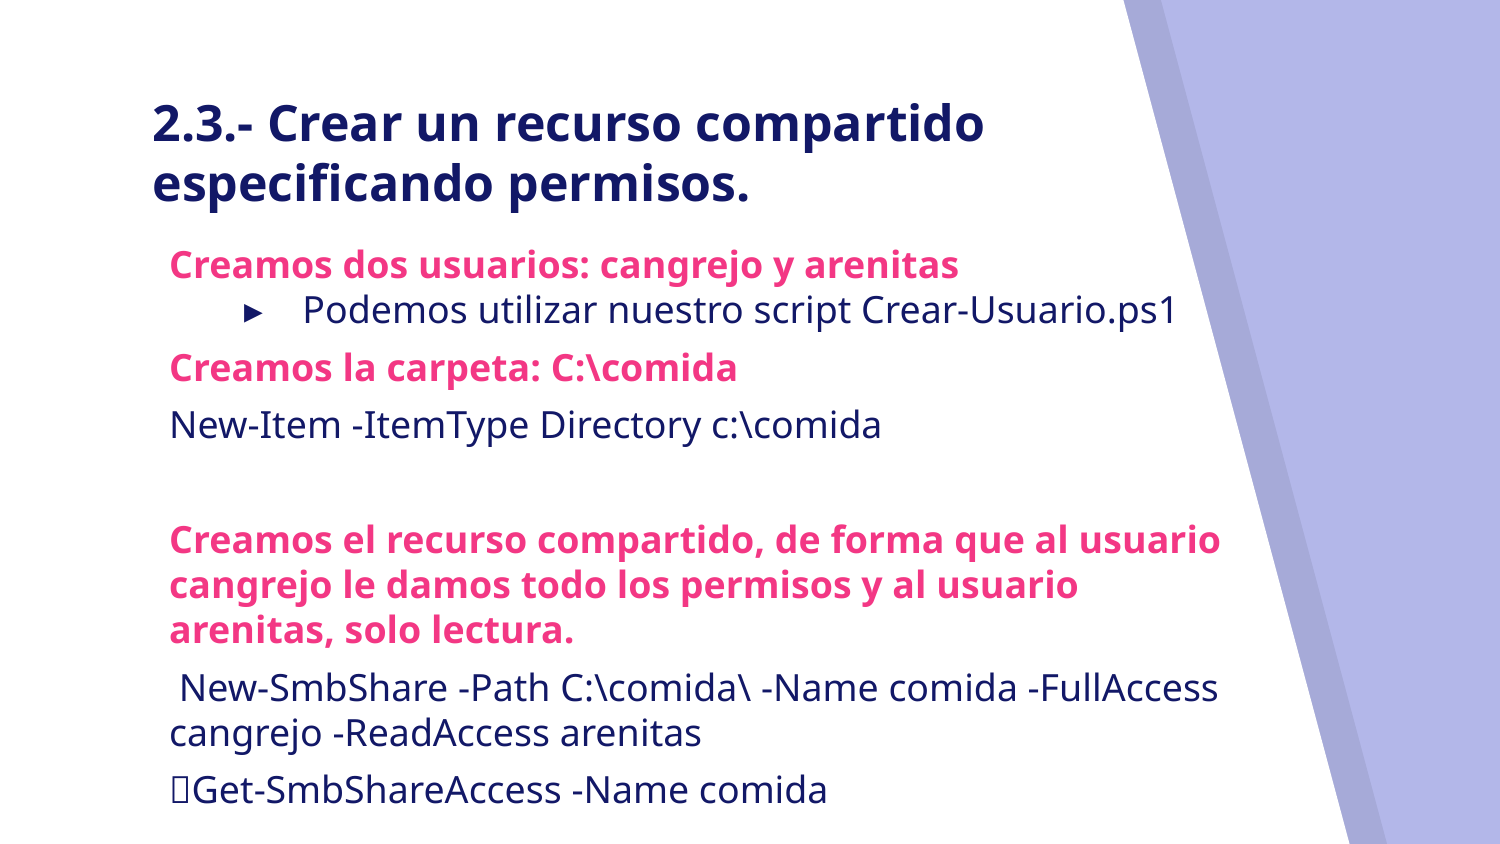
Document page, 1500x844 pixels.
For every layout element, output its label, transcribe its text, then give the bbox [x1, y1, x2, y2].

title 2.3.- Crear un recurso compartido especificando permisos. [137, 146, 1011, 226]
list Creamos dos usuarios: cangrejo y arenitas Podemos utilizar nuestro script Crear-Usuario.ps1 Creamos la carpeta: C:\comida New-Item -ItemType Directory c:\comida Creamos el recurso compartido, de forma que al usuario cangrejo le damos todo los permisos y al usuario arenitas, solo lectura. New-SmbShare -Path C:\comida\ -Name comida -FullAccess cangrejo -ReadAccess arenitas Get-SmbShareAccess -Name comida [137, 226, 1260, 844]
